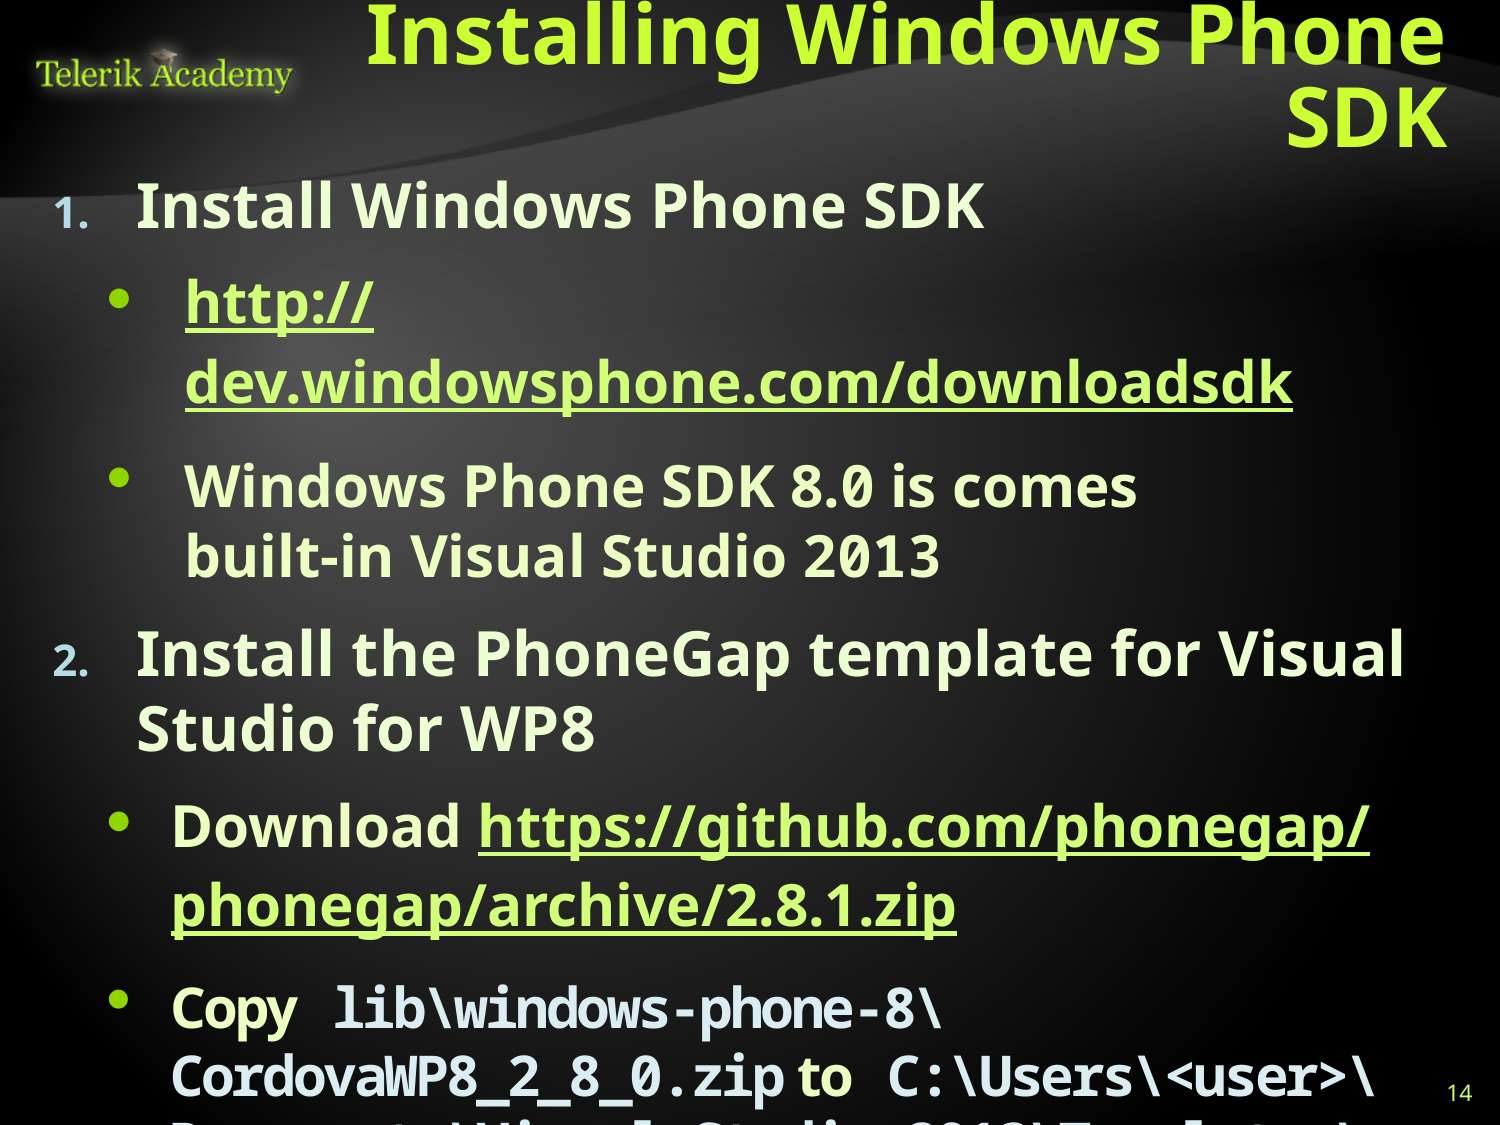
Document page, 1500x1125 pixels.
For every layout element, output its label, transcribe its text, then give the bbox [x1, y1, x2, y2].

title Installing Windows Phone SDK [300, 12, 1463, 150]
list Install Windows Phone SDK http://dev.windowsphone.com/downloadsdk Windows Phone SDK 8.0 is comes built-in Visual Studio 2013 Install the PhoneGap template for Visual Studio for WP8 Download https://github.com/phonegap/ phonegap/archive/2.8.1.zip Copy lib\windows-phone-8\CordovaWP8_2_8_0.zip to C:\Users\<user>\Documents\Visual Studio 2013\Templates\ProjectTemplates [37, 158, 1463, 1096]
slide_number 14 [1412, 1074, 1488, 1113]
picture [0, 0, 1500, 1125]
